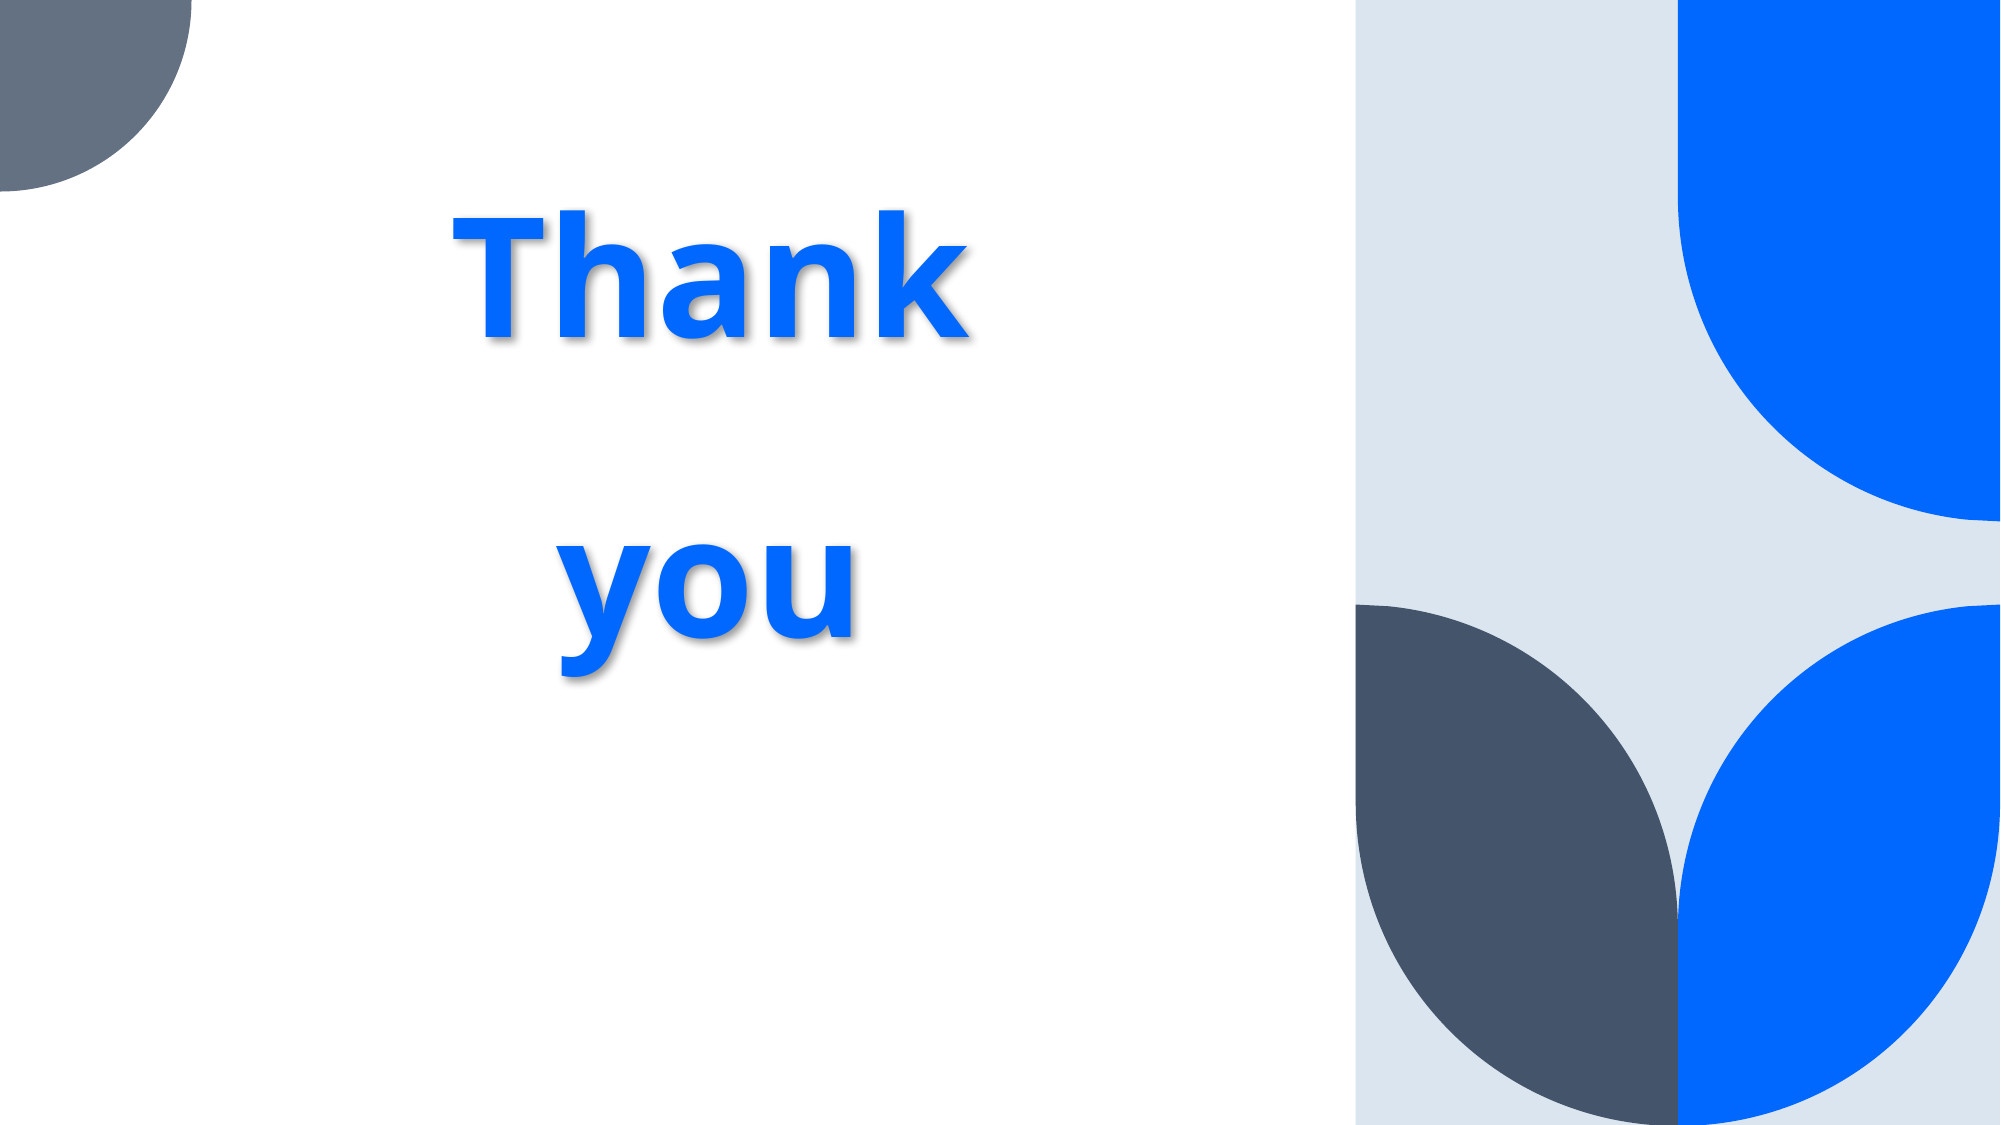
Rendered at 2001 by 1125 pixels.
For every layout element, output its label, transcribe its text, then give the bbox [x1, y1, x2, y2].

title Thank you [309, 446, 1112, 679]
